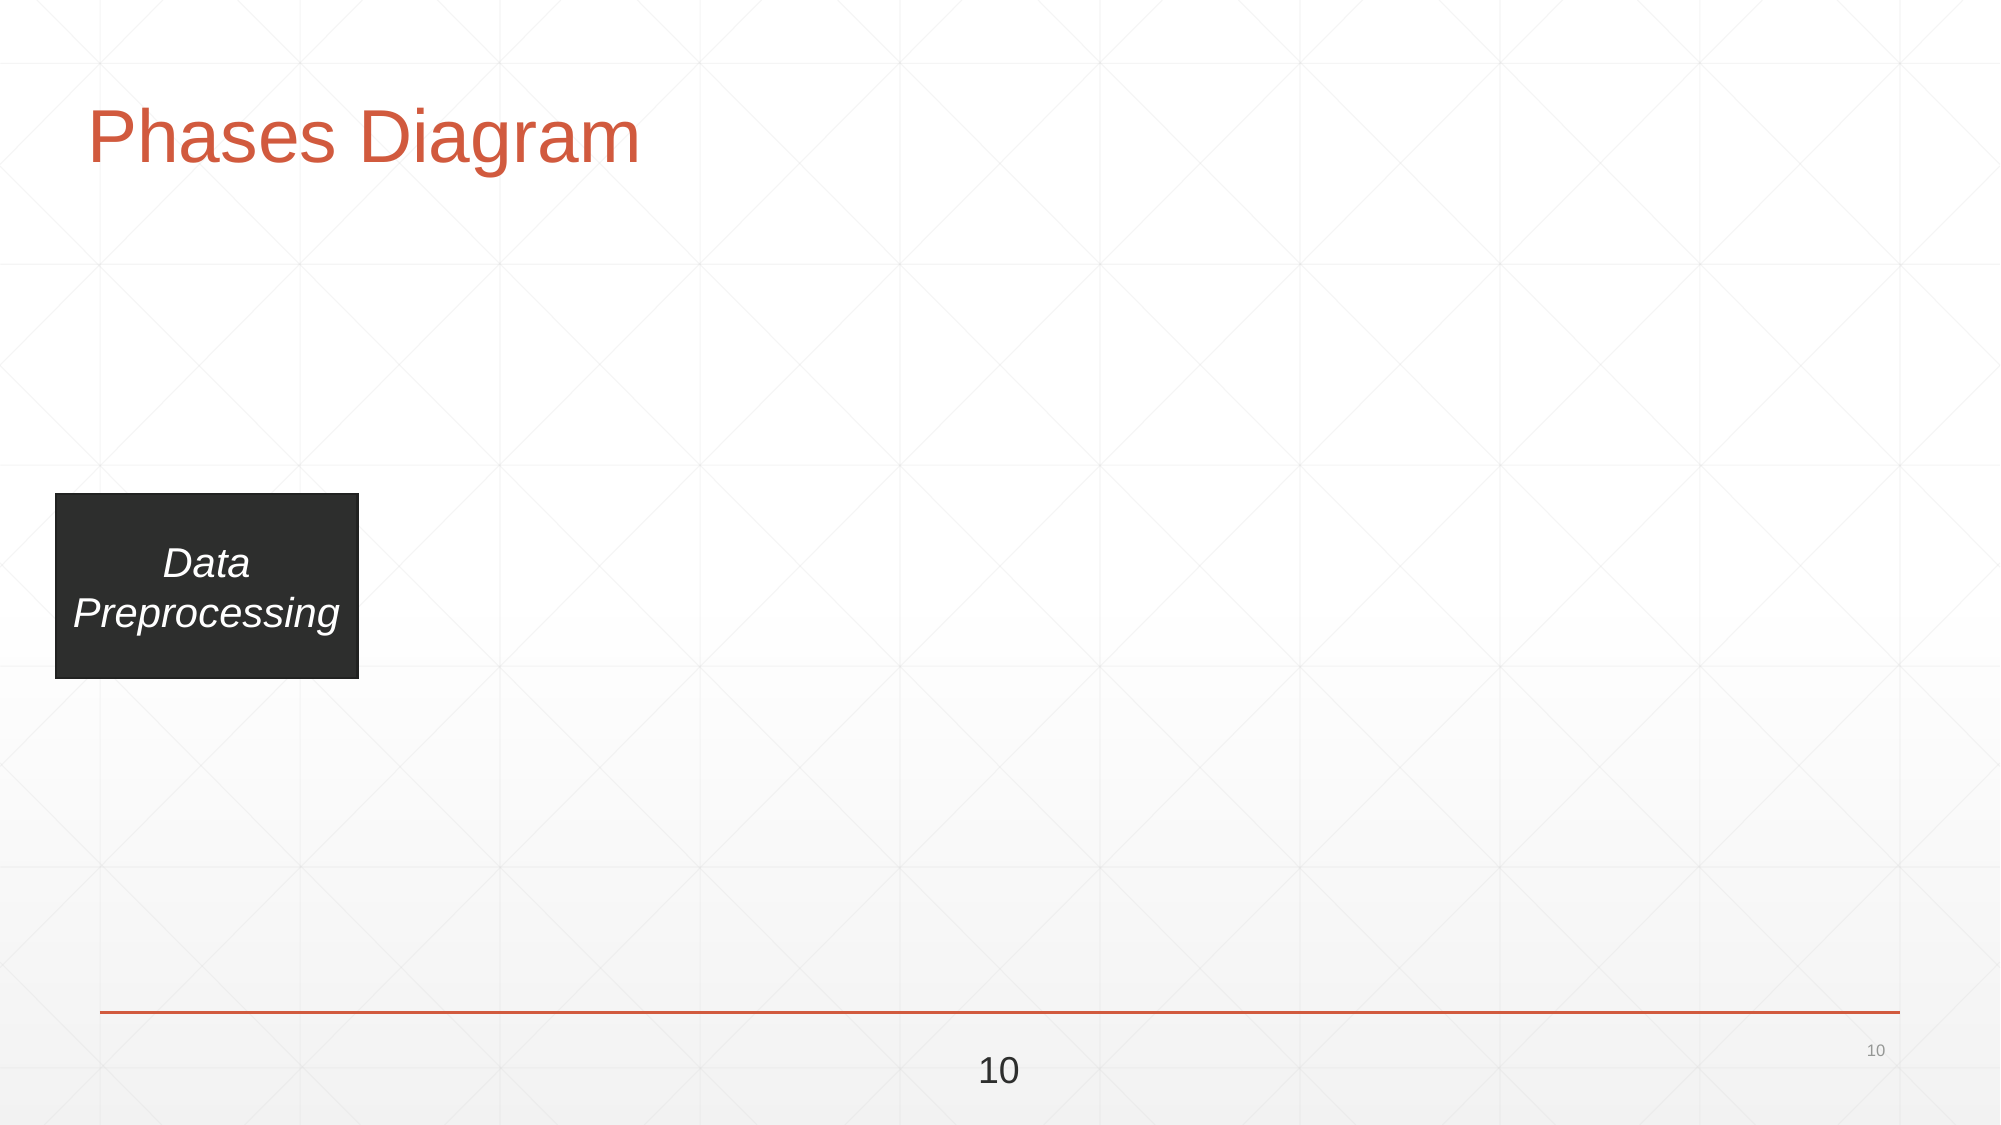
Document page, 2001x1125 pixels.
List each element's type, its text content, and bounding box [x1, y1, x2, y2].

slide_number 10 [1749, 1031, 1901, 1069]
text_box 10 [963, 1039, 1035, 1099]
title Phases Diagram [72, 78, 1648, 267]
text_box Data Preprocessing [55, 493, 359, 679]
